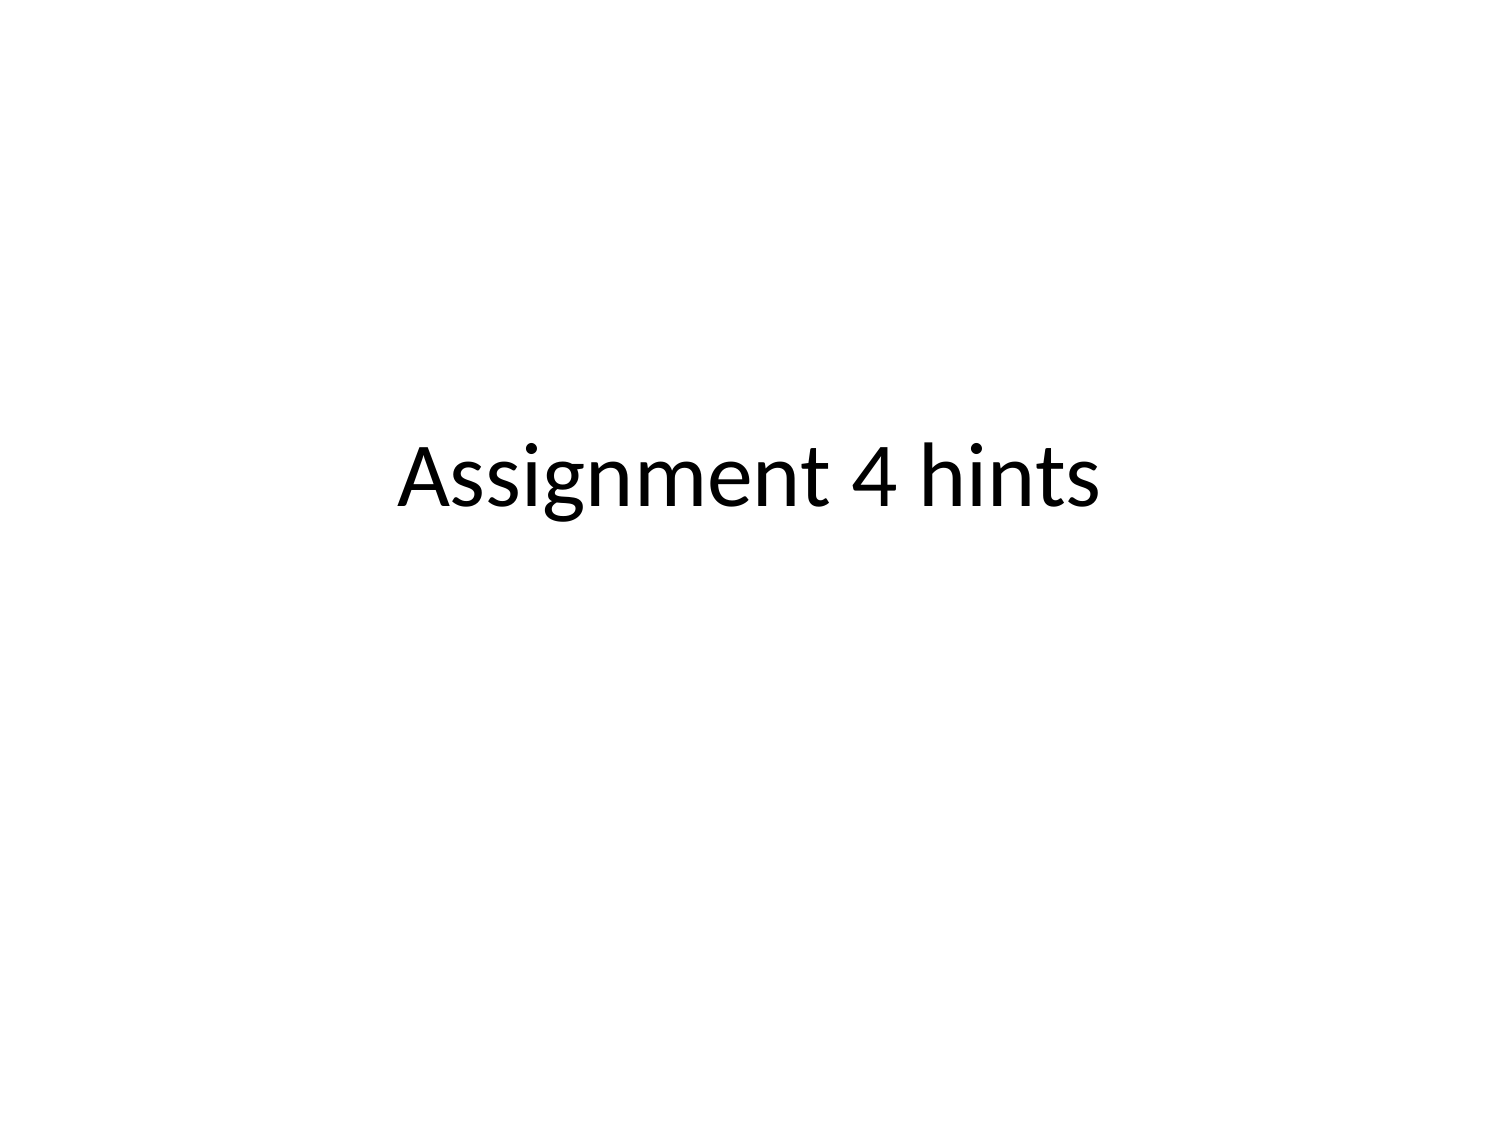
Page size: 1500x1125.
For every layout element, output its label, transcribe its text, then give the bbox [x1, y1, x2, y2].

title Assignment 4 hints [112, 349, 1388, 591]
